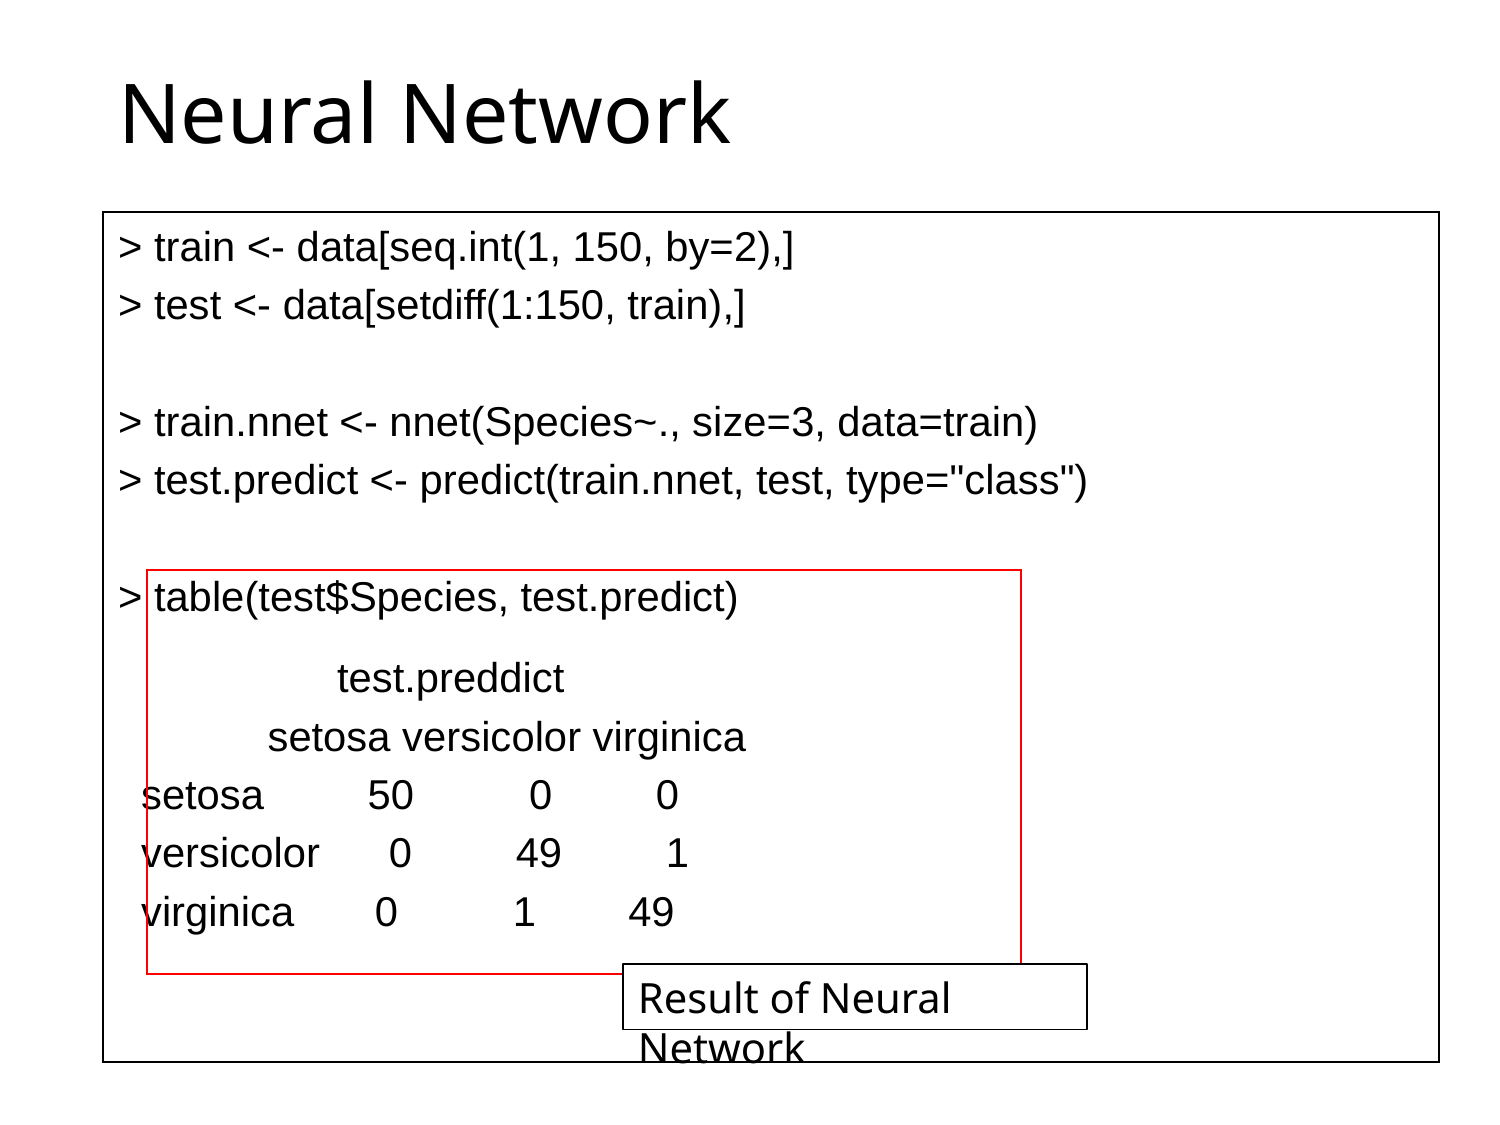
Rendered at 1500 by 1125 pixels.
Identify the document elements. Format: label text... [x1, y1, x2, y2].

title Neural Network [103, 59, 1440, 173]
text_box [146, 569, 1022, 975]
text_box Result of Neural Network [622, 964, 1087, 1030]
text_box > train <- data[seq.int(1, 150, by=2),] > test <- data[setdiff(1:150, train),] > train.nnet <- nnet(Species~., size=3, data=train) > test.predict <- predict(train.nnet, test, type="class") > table(test$Species, test.predict) test.preddict setosa versicolor virginica setosa 50 0 0 versicolor 0 49 1 virginica 0 1 49 [103, 212, 1440, 1062]
